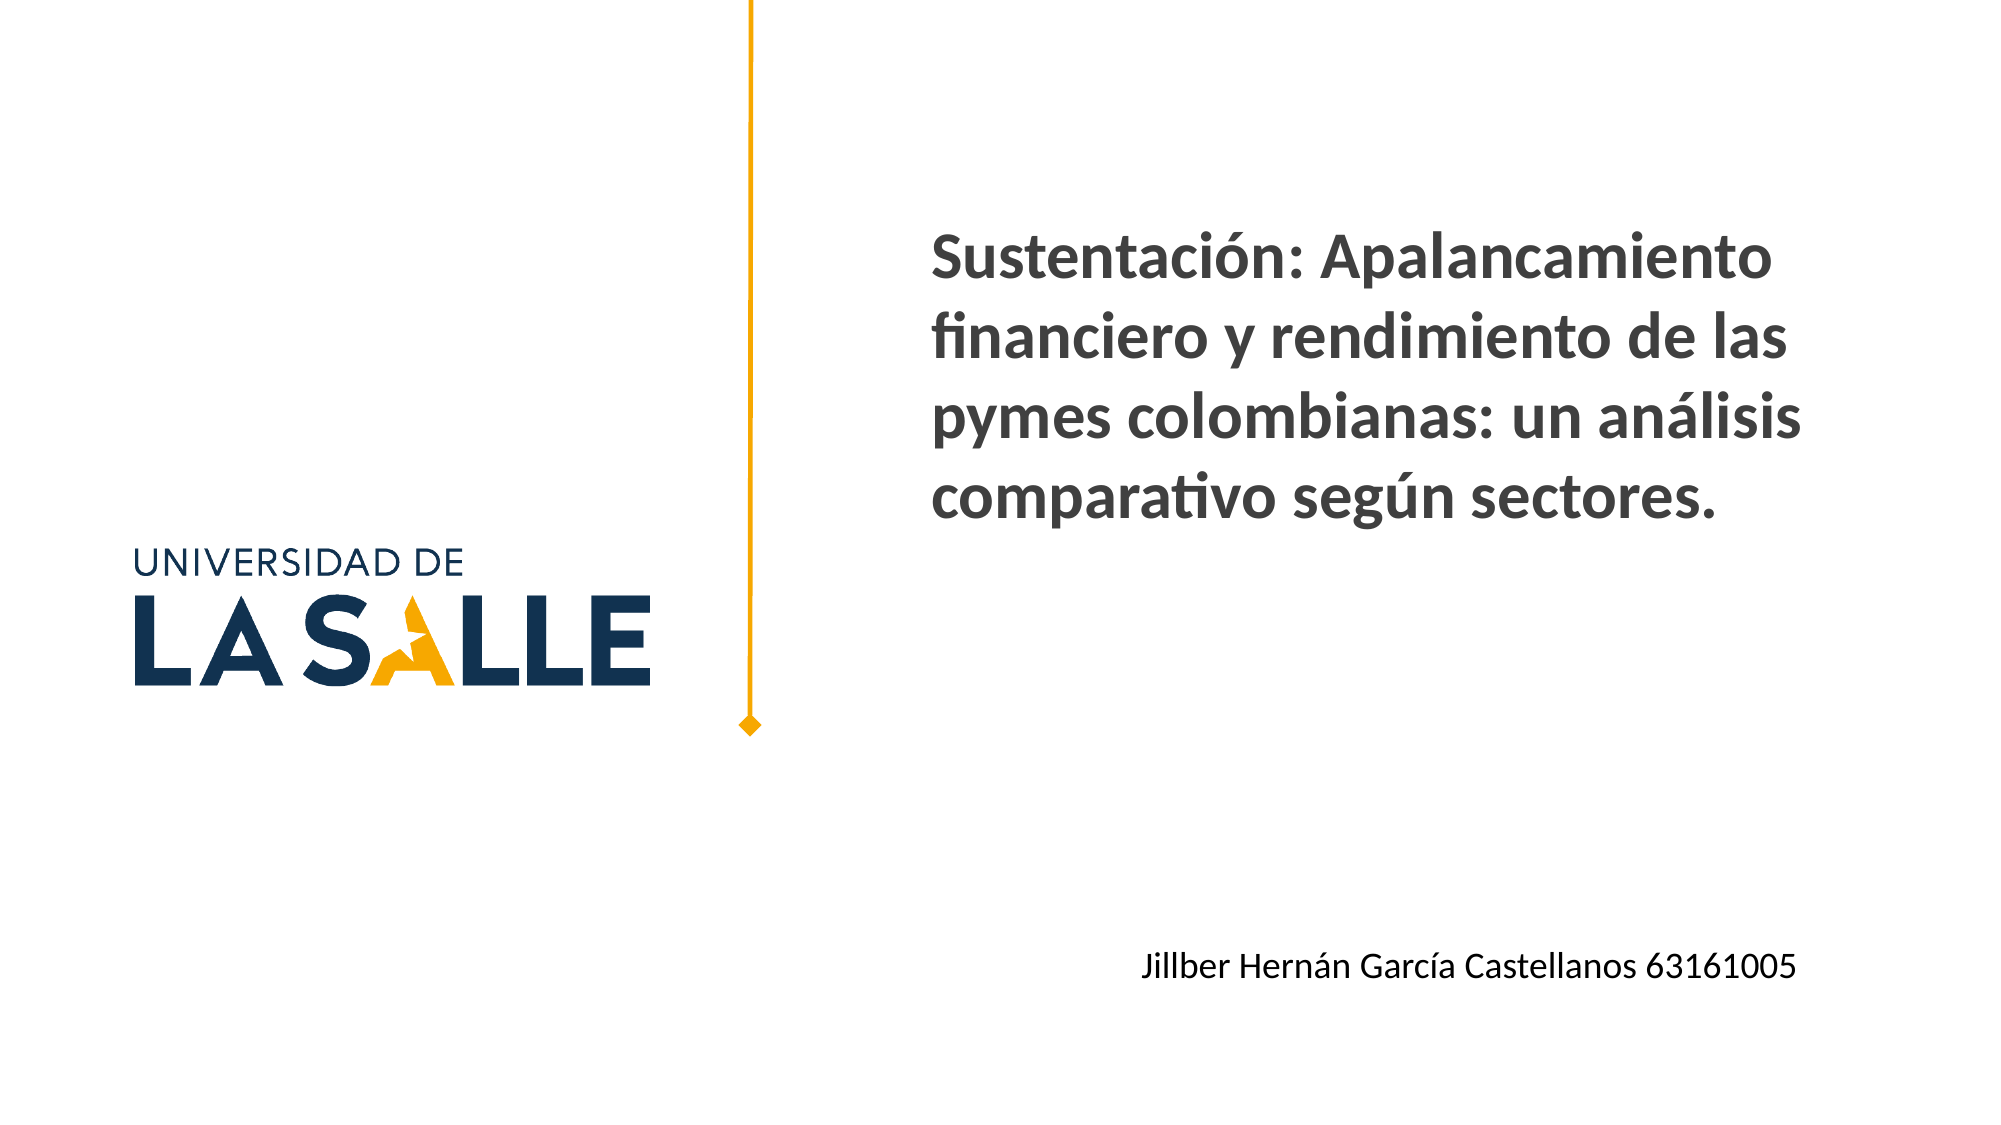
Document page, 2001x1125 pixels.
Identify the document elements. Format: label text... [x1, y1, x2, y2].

picture [95, 508, 689, 726]
text_box Jillber Hernán García Castellanos 63161005 [1126, 933, 1813, 993]
text_box Sustentación: Apalancamiento financiero y rendimiento de las pymes colombianas: un análisis comparativo según sectores. [916, 204, 1882, 599]
